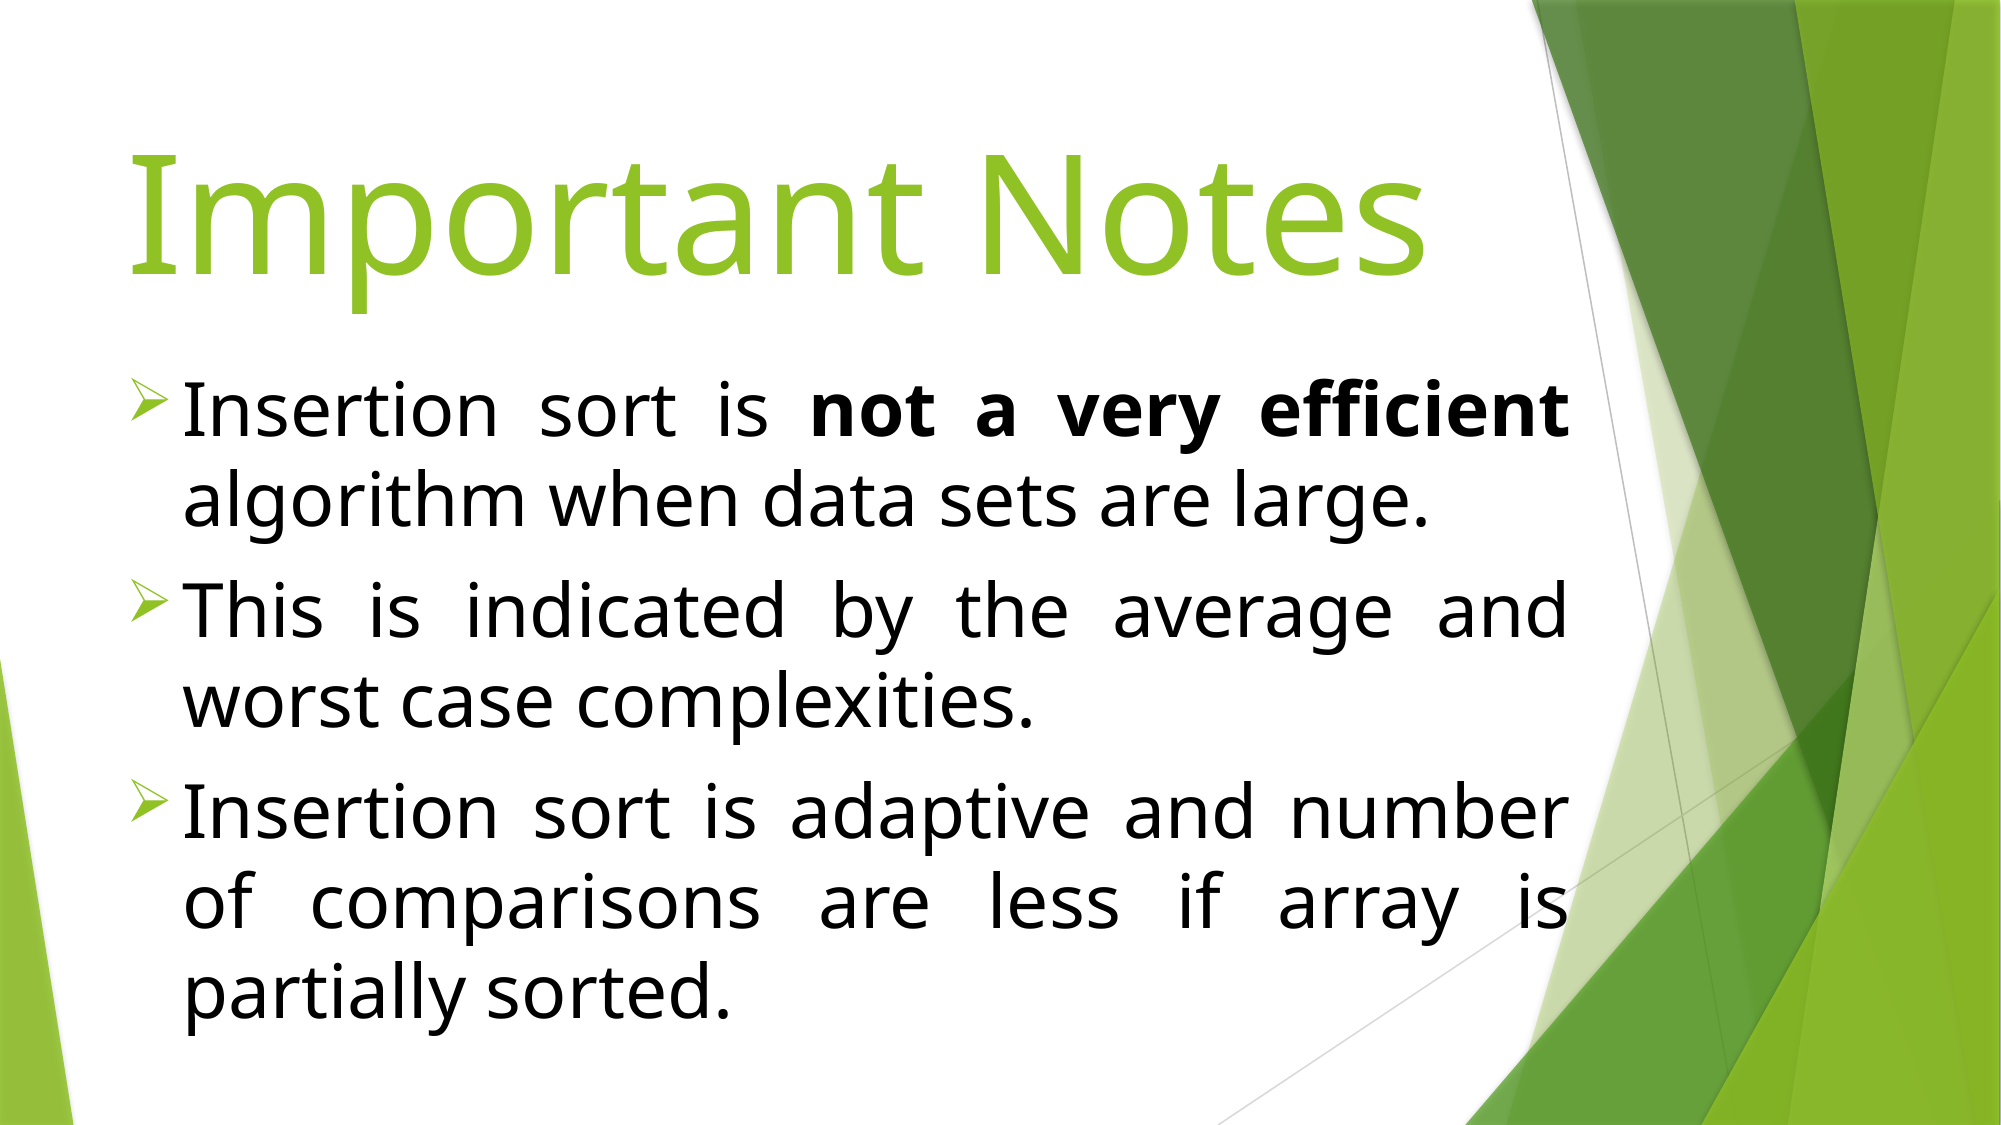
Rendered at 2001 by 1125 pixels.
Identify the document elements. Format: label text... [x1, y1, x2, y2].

list Insertion sort is not a very efficient algorithm when data sets are large. This is indicated by the average and worst case complexities. Insertion sort is adaptive and number of comparisons are less if array is partially sorted. [111, 354, 1587, 1066]
title Important Notes [111, 99, 1522, 317]
